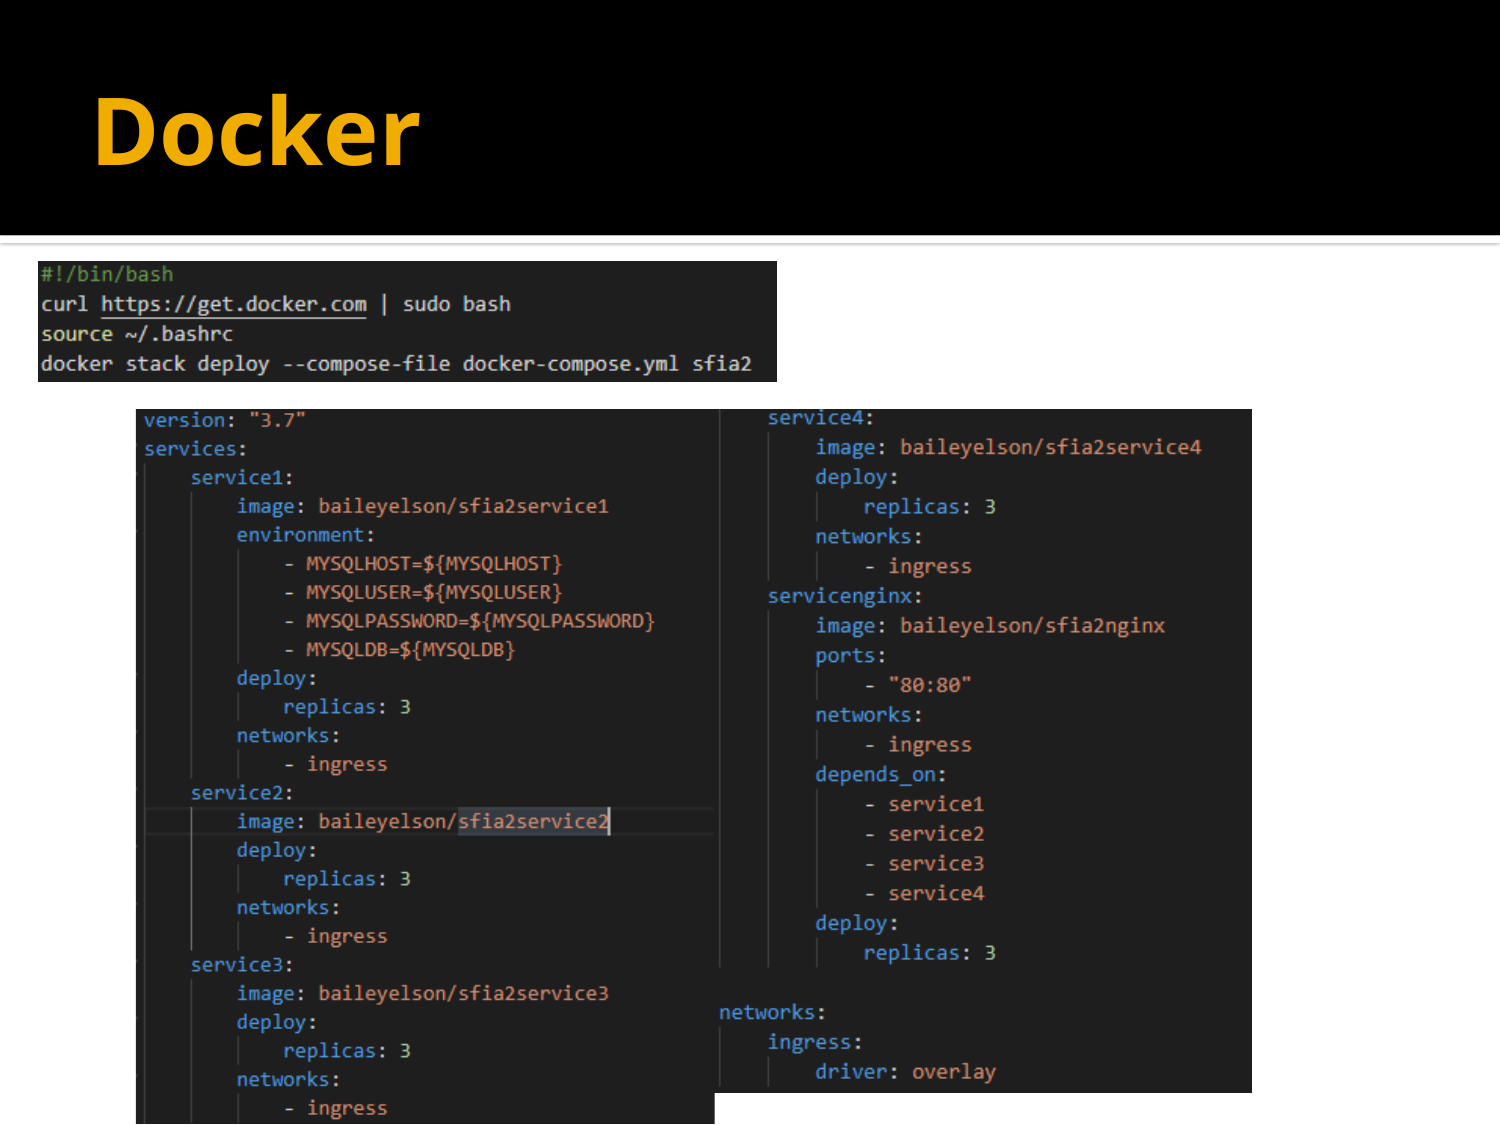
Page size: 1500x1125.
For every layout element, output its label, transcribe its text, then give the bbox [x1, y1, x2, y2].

title Docker [75, 25, 1425, 231]
picture [135, 409, 1252, 1124]
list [38, 261, 777, 383]
